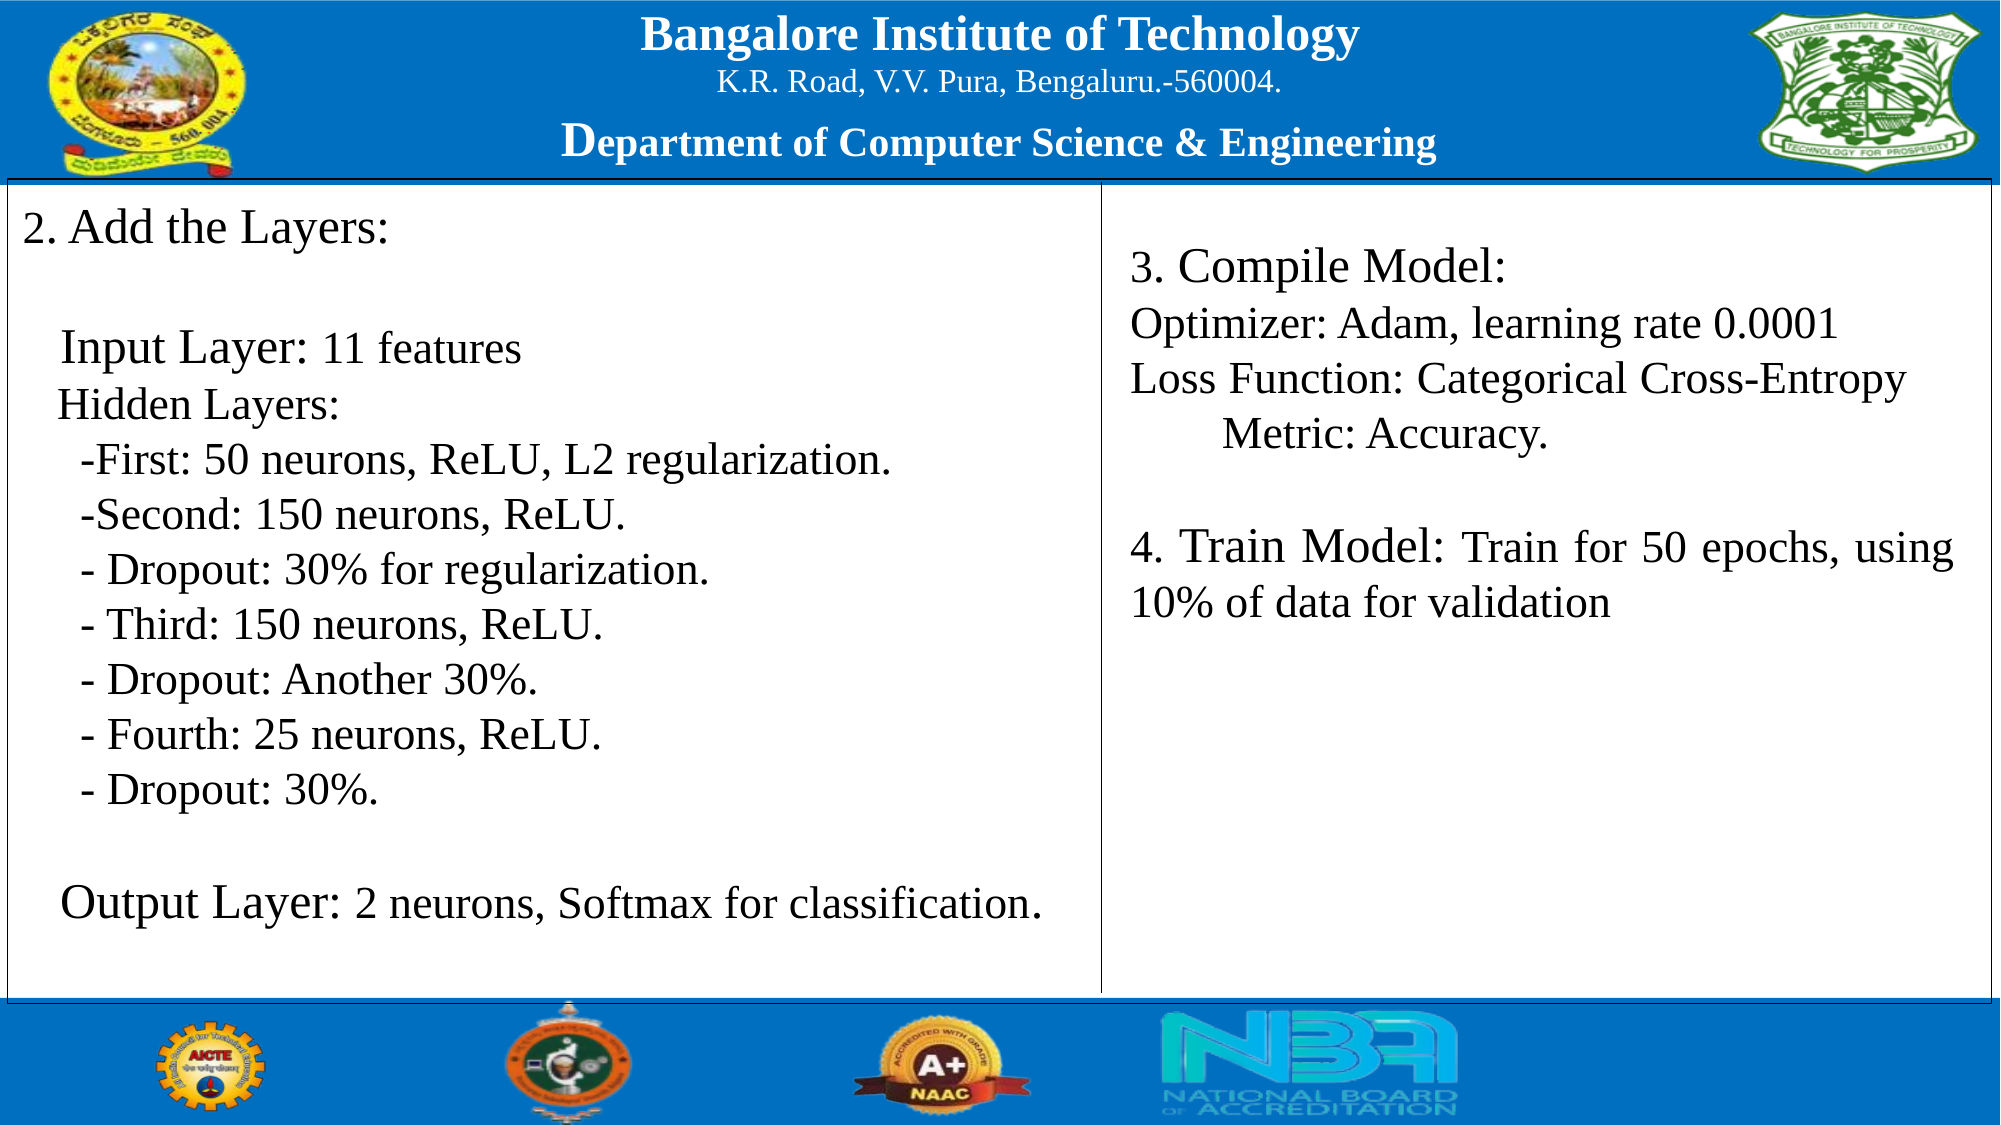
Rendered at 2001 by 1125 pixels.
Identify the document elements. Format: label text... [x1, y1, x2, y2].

text_box 2. Add the Layers: Input Layer: 11 features Hidden Layers: -First: 50 neurons, ReLU, L2 regularization. -Second: 150 neurons, ReLU. - Dropout: 30% for regularization. - Third: 150 neurons, ReLU. - Dropout: Another 30%. - Fourth: 25 neurons, ReLU. - Dropout: 30%. Output Layer: 2 neurons, Softmax for classification. [7, 178, 1992, 1004]
picture [1148, 1004, 1473, 1125]
picture [834, 1004, 1050, 1125]
picture [113, 1004, 309, 1125]
text_box 3. Compile Model: Optimizer: Adam, learning rate 0.0001 Loss Function: Categorical Cross-Entropy Metric: Accuracy. 4. Train Model: Train for 50 epochs, using 10% of data for validation [1114, 217, 1985, 990]
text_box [33, 0, 1985, 196]
picture [392, 1004, 756, 1125]
